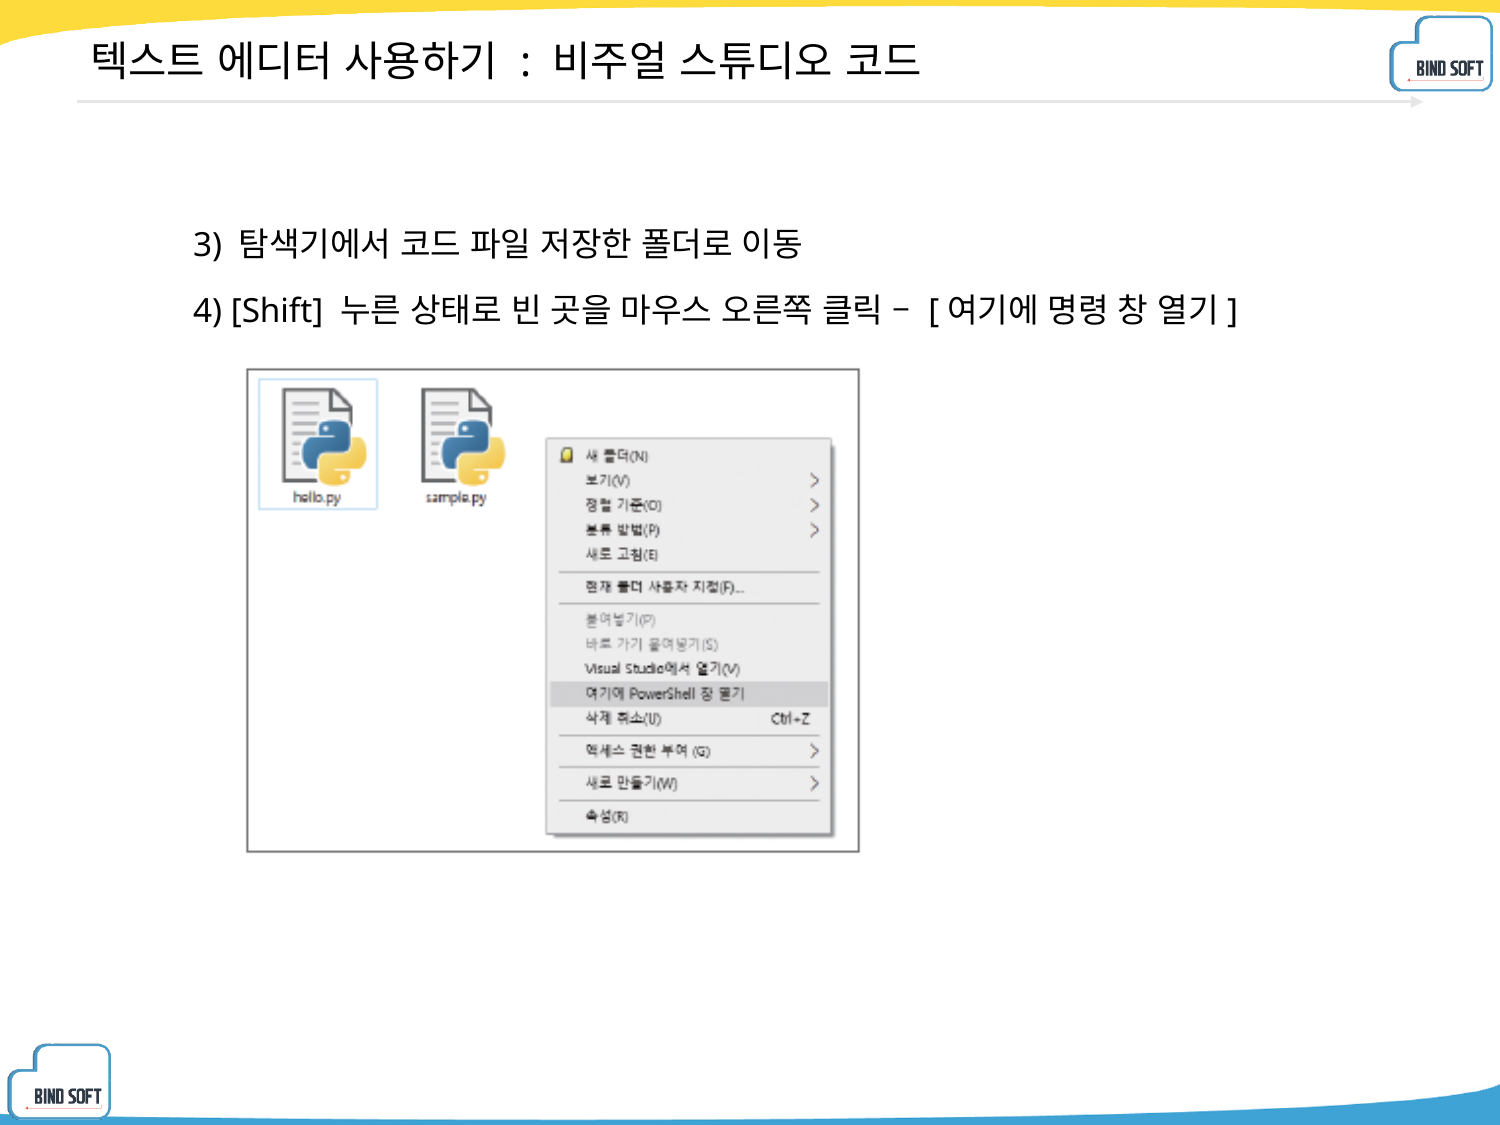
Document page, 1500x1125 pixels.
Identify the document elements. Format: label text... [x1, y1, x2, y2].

title 텍스트 에디터 사용하기 : 비주얼 스튜디오 코드 [75, 11, 1425, 108]
list 3) 탐색기에서 코드 파일 저장한 폴더로 이동 4) [Shift] 누른 상태로 빈 곳을 마우스 오른쪽 클릭 – [여기에 명령 창 열기] [103, 195, 1445, 1014]
picture [236, 361, 872, 863]
picture [0, 0, 1500, 96]
picture [0, 1003, 1500, 1125]
